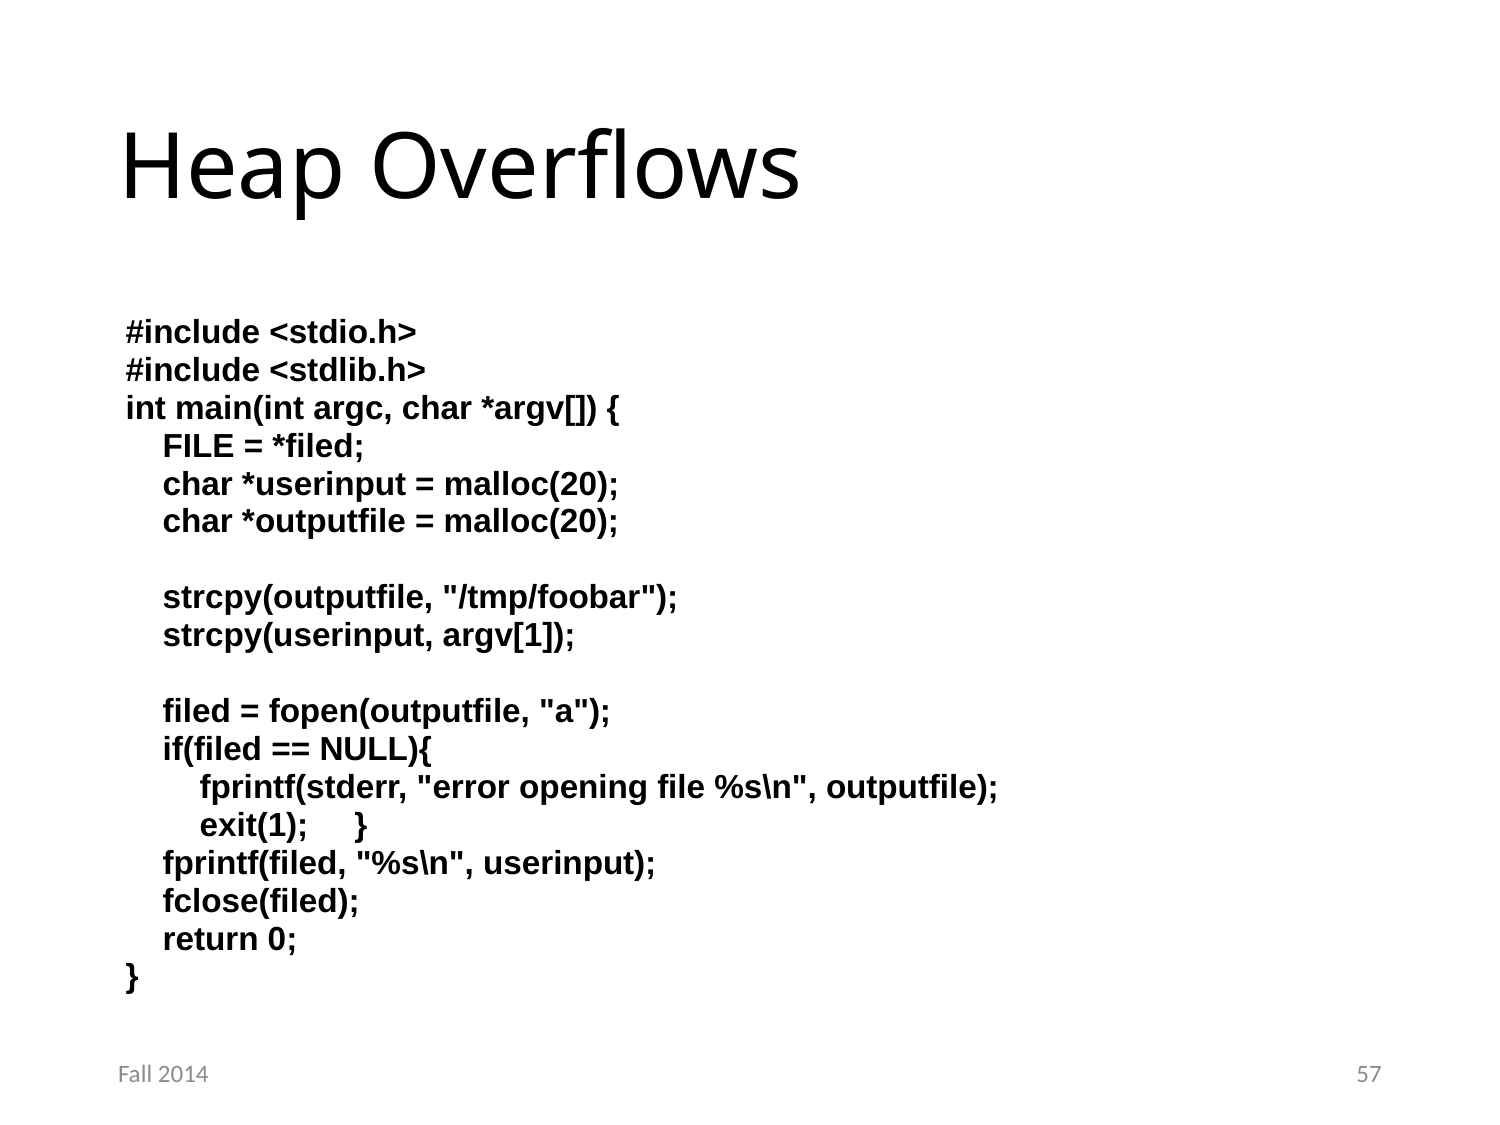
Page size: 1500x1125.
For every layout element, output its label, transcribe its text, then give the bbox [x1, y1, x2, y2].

text_box #include <stdio.h> #include <stdlib.h> int main(int argc, char *argv[]) { FILE = *filed; char *userinput = malloc(20); char *outputfile = malloc(20); strcpy(outputfile, "/tmp/foobar"); strcpy(userinput, argv[1]); filed = fopen(outputfile, "a"); if(filed == NULL){ fprintf(stderr, "error opening file %s\n", outputfile); exit(1); } fprintf(filed, "%s\n", userinput); fclose(filed); return 0; } [110, 305, 1016, 1043]
slide_number Fall 2014 [103, 1042, 441, 1103]
title Heap Overflows [103, 59, 1397, 278]
slide_number 57 [1059, 1042, 1397, 1103]
